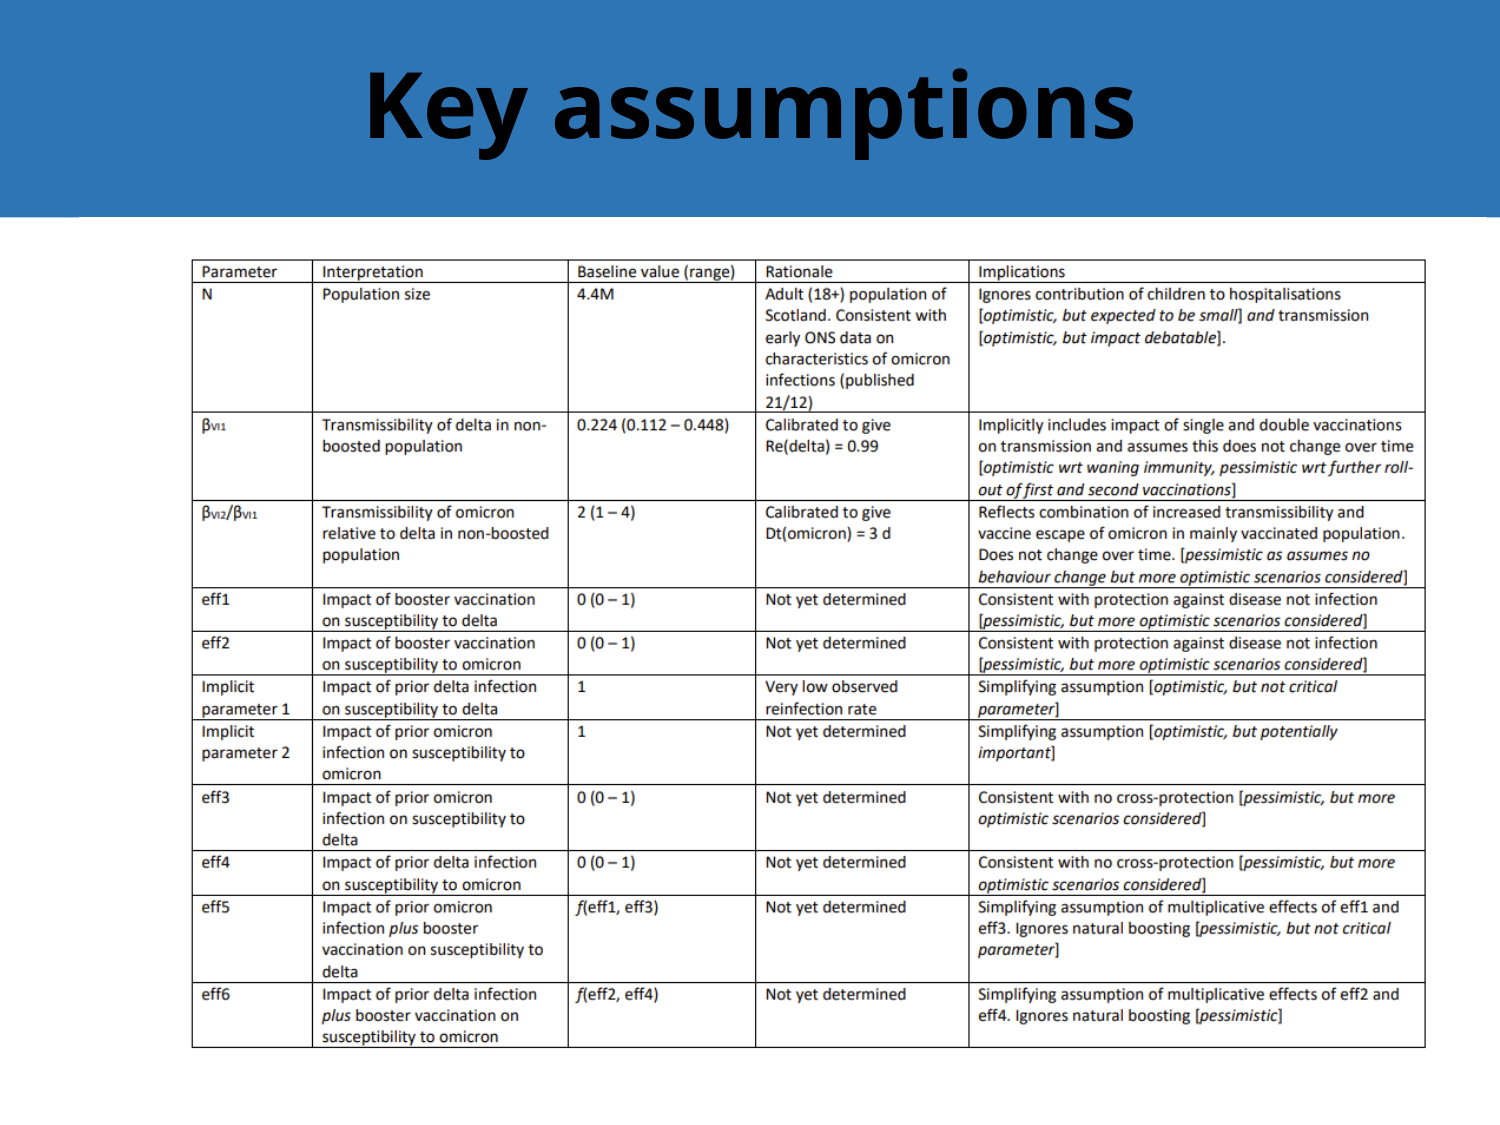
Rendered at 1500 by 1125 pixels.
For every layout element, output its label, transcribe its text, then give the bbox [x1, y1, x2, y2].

picture [79, 217, 1487, 1099]
title Key assumptions [0, 0, 1500, 218]
